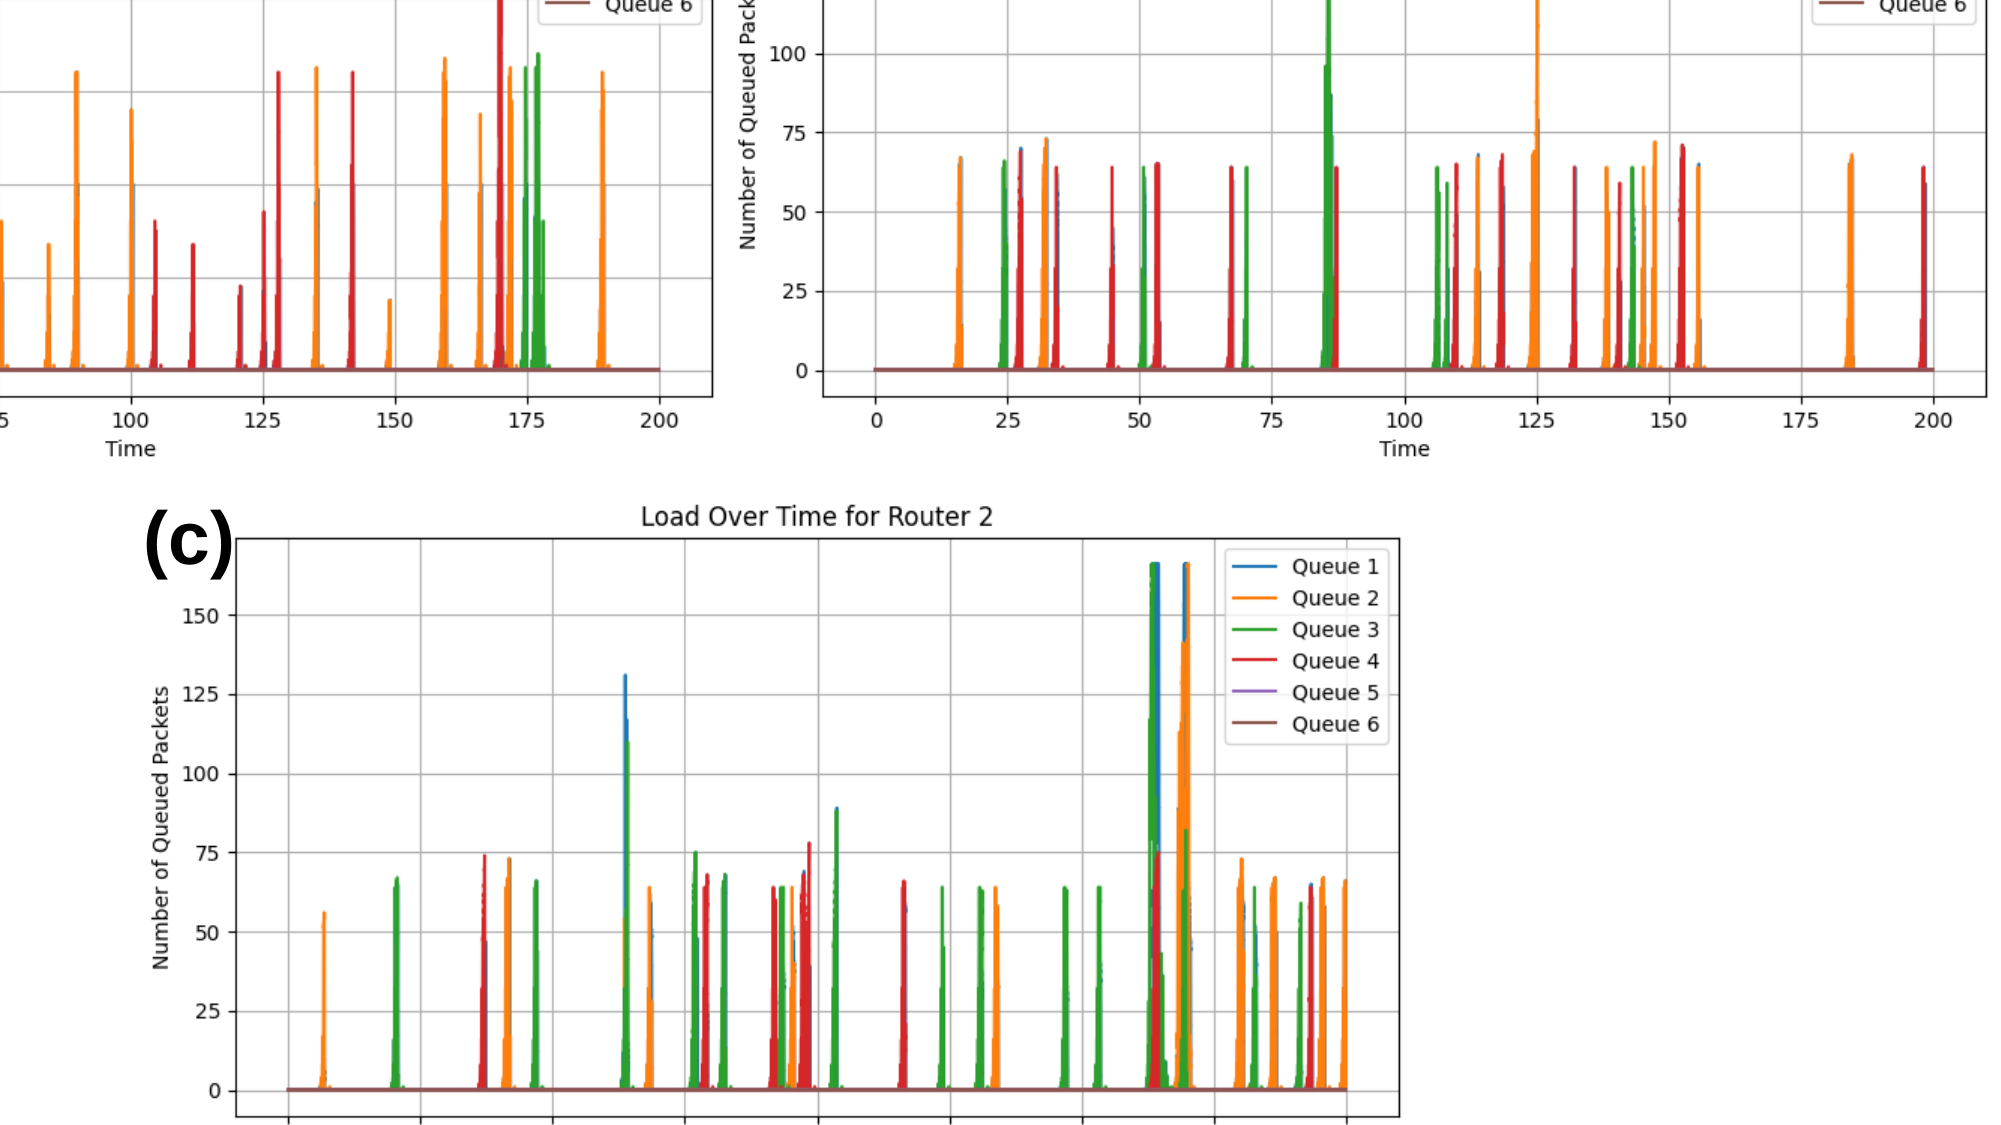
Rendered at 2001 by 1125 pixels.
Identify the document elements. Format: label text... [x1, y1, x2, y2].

picture [0, 0, 726, 479]
text_box (c) [128, 482, 251, 587]
picture [143, 501, 1413, 1125]
picture [730, 0, 2000, 479]
